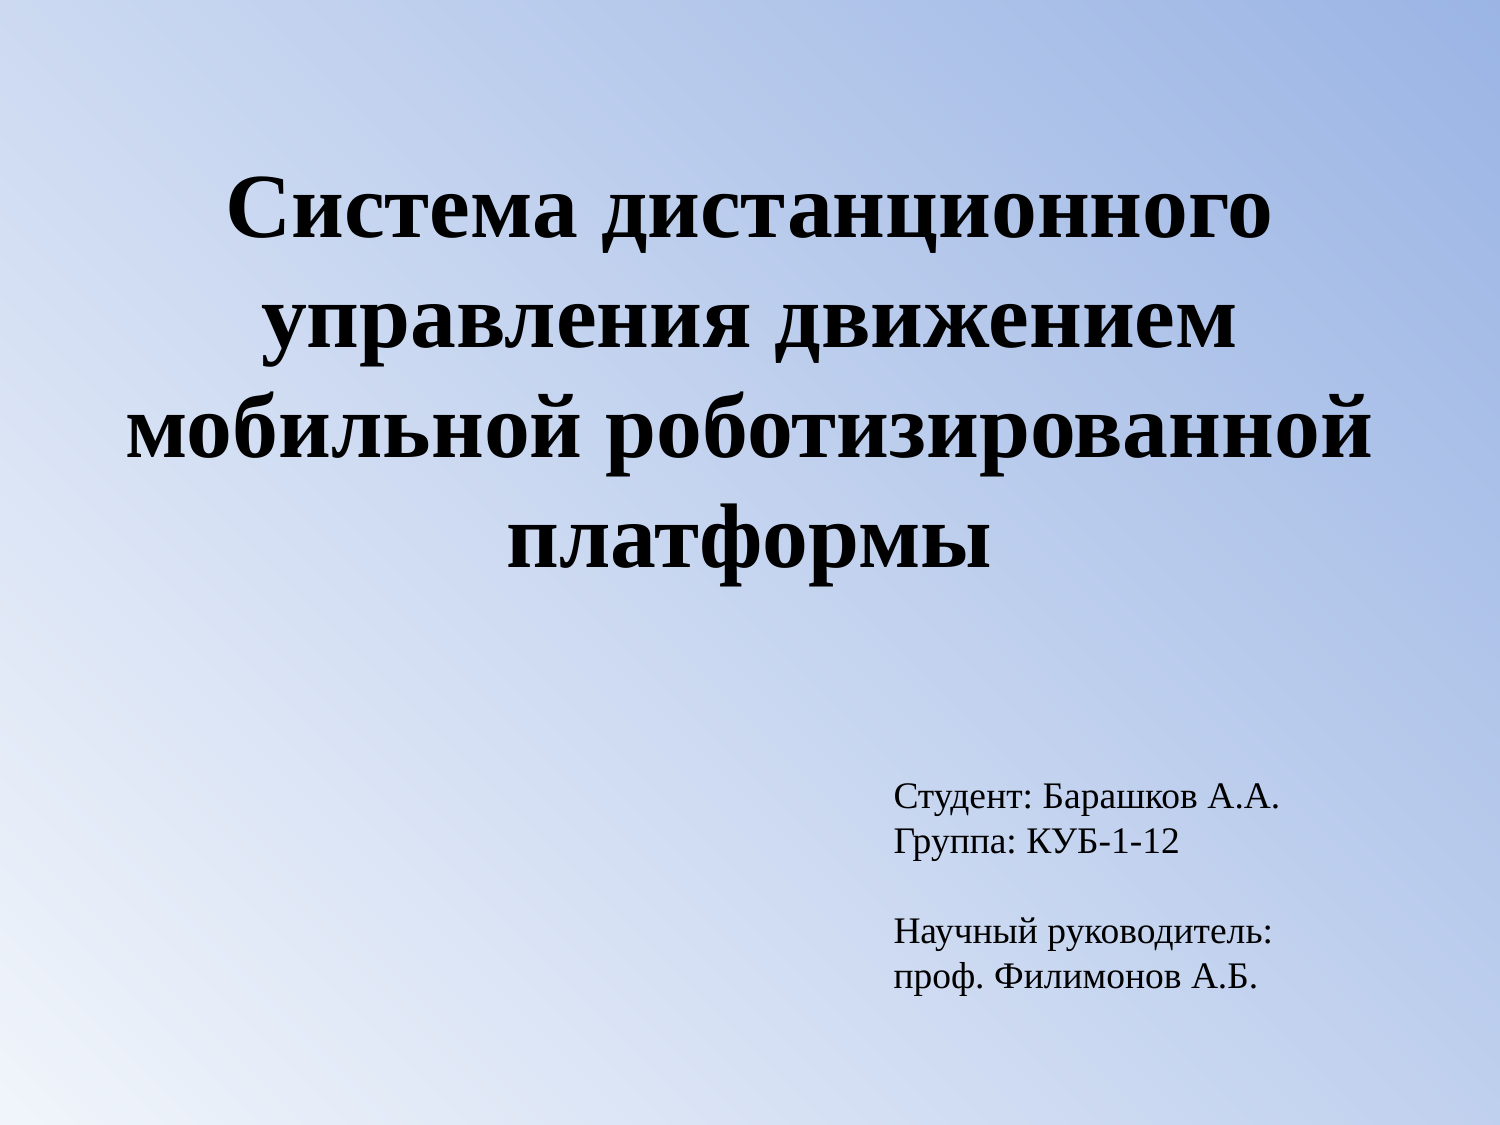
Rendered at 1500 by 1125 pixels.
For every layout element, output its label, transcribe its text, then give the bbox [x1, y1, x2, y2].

title Система дистанционного управления движением мобильной роботизированной платформы [64, 140, 1436, 591]
text_box Студент: Барашков А.А. Группа: КУБ-1-12 Научный руководитель: проф. Филимонов А.Б. [878, 763, 1412, 1003]
